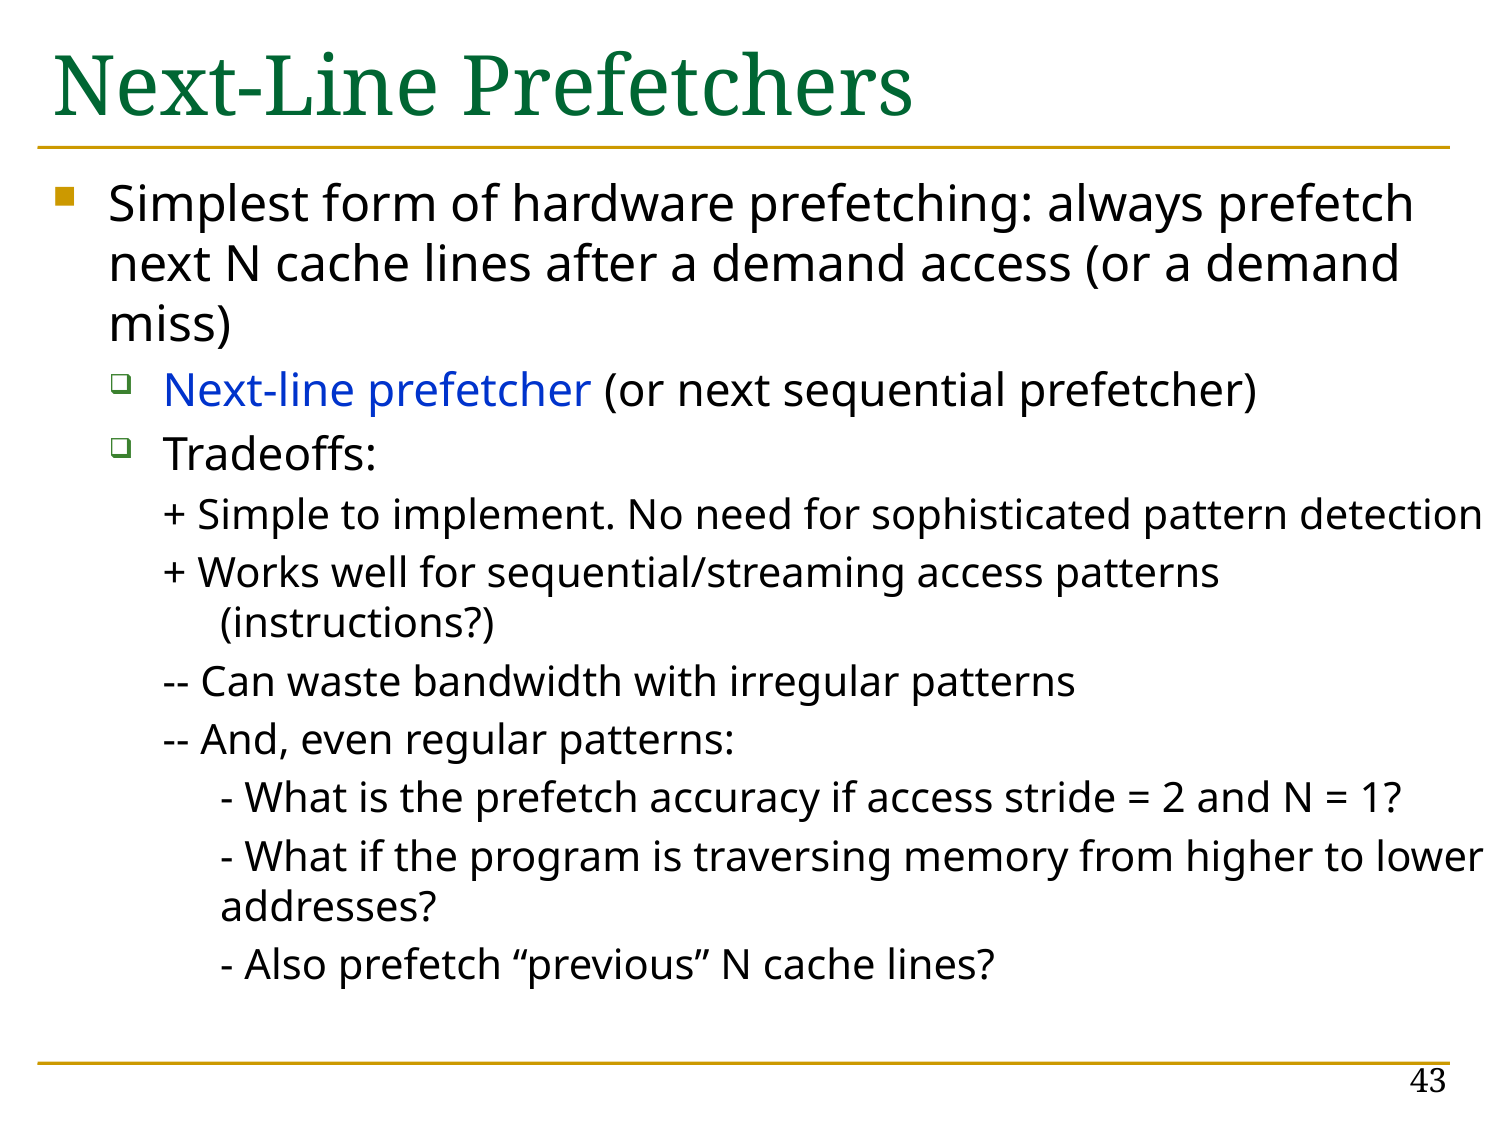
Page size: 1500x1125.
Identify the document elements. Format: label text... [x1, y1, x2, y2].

slide_number 43 [1111, 1036, 1462, 1112]
list Simplest form of hardware prefetching: always prefetch next N cache lines after a demand access (or a demand miss) Next-line prefetcher (or next sequential prefetcher) Tradeoffs: + Simple to implement. No need for sophisticated pattern detection + Works well for sequential/streaming access patterns (instructions?) -- Can waste bandwidth with irregular patterns -- And, even regular patterns: - What is the prefetch accuracy if access stride = 2 and N = 1? - What if the program is traversing memory from higher to lower addresses? - Also prefetch “previous” N cache lines? [37, 163, 1500, 1016]
title Next-Line Prefetchers [37, 24, 1450, 163]
